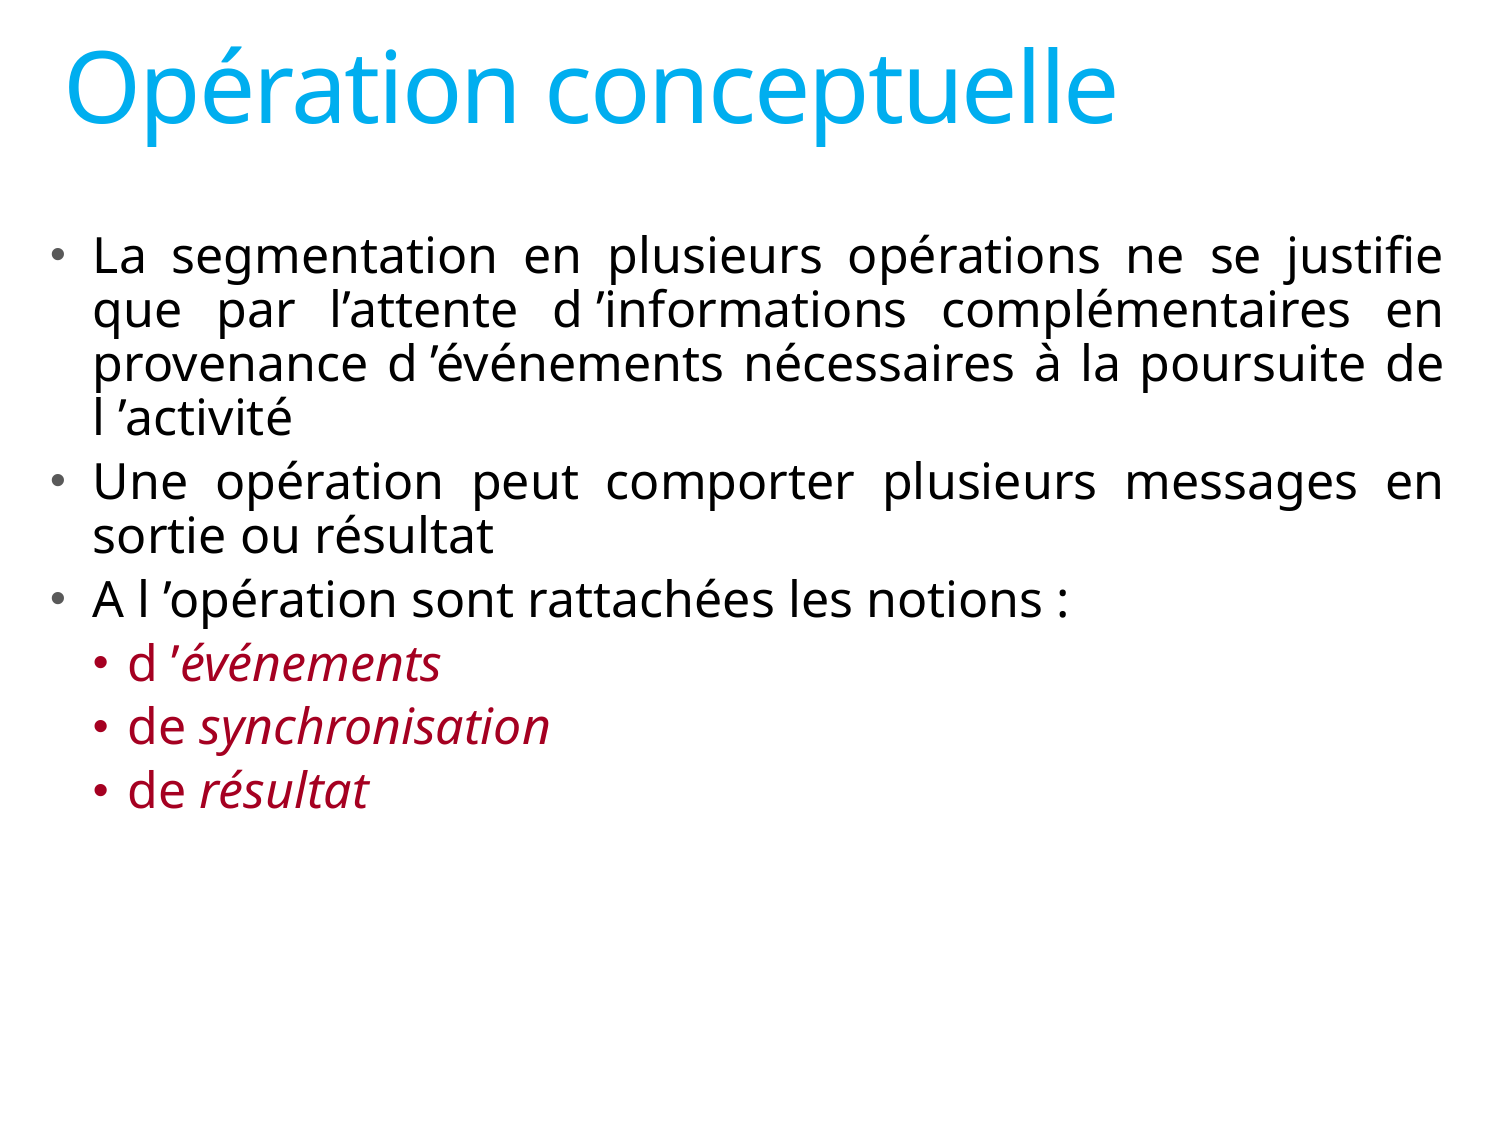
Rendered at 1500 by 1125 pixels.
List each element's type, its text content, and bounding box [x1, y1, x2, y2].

title Opération conceptuelle [63, 37, 1436, 147]
list La segmentation en plusieurs opérations ne se justifie que par l’attente d ’informations complémentaires en provenance d ’événements nécessaires à la poursuite de l ’activité Une opération peut comporter plusieurs messages en sortie ou résultat A l ’opération sont rattachées les notions : d ’événements de synchronisation de résultat [35, 222, 1461, 966]
